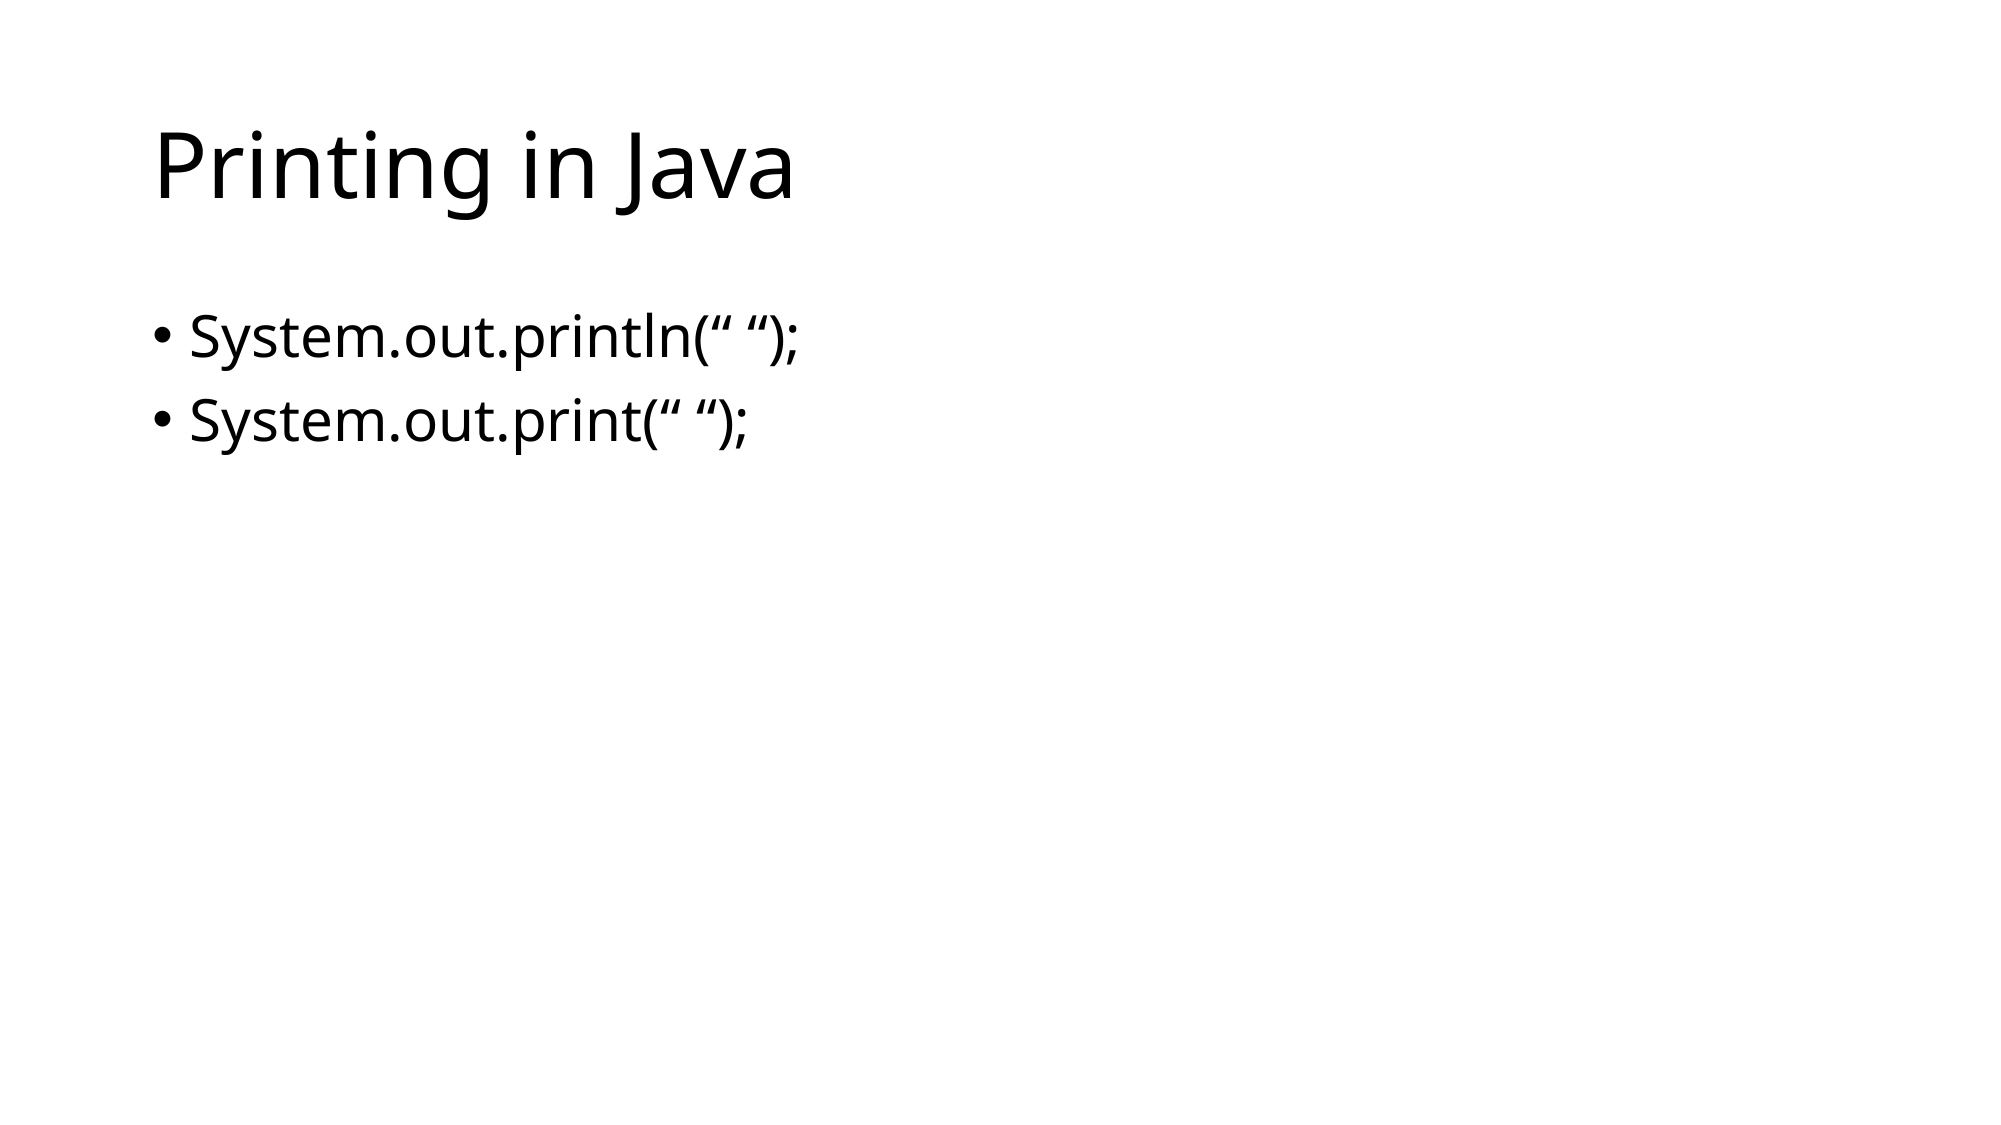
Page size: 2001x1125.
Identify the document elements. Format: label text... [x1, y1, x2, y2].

title Printing in Java [137, 59, 1863, 278]
list System.out.println(“ “); System.out.print(“ “); [137, 299, 1863, 1014]
